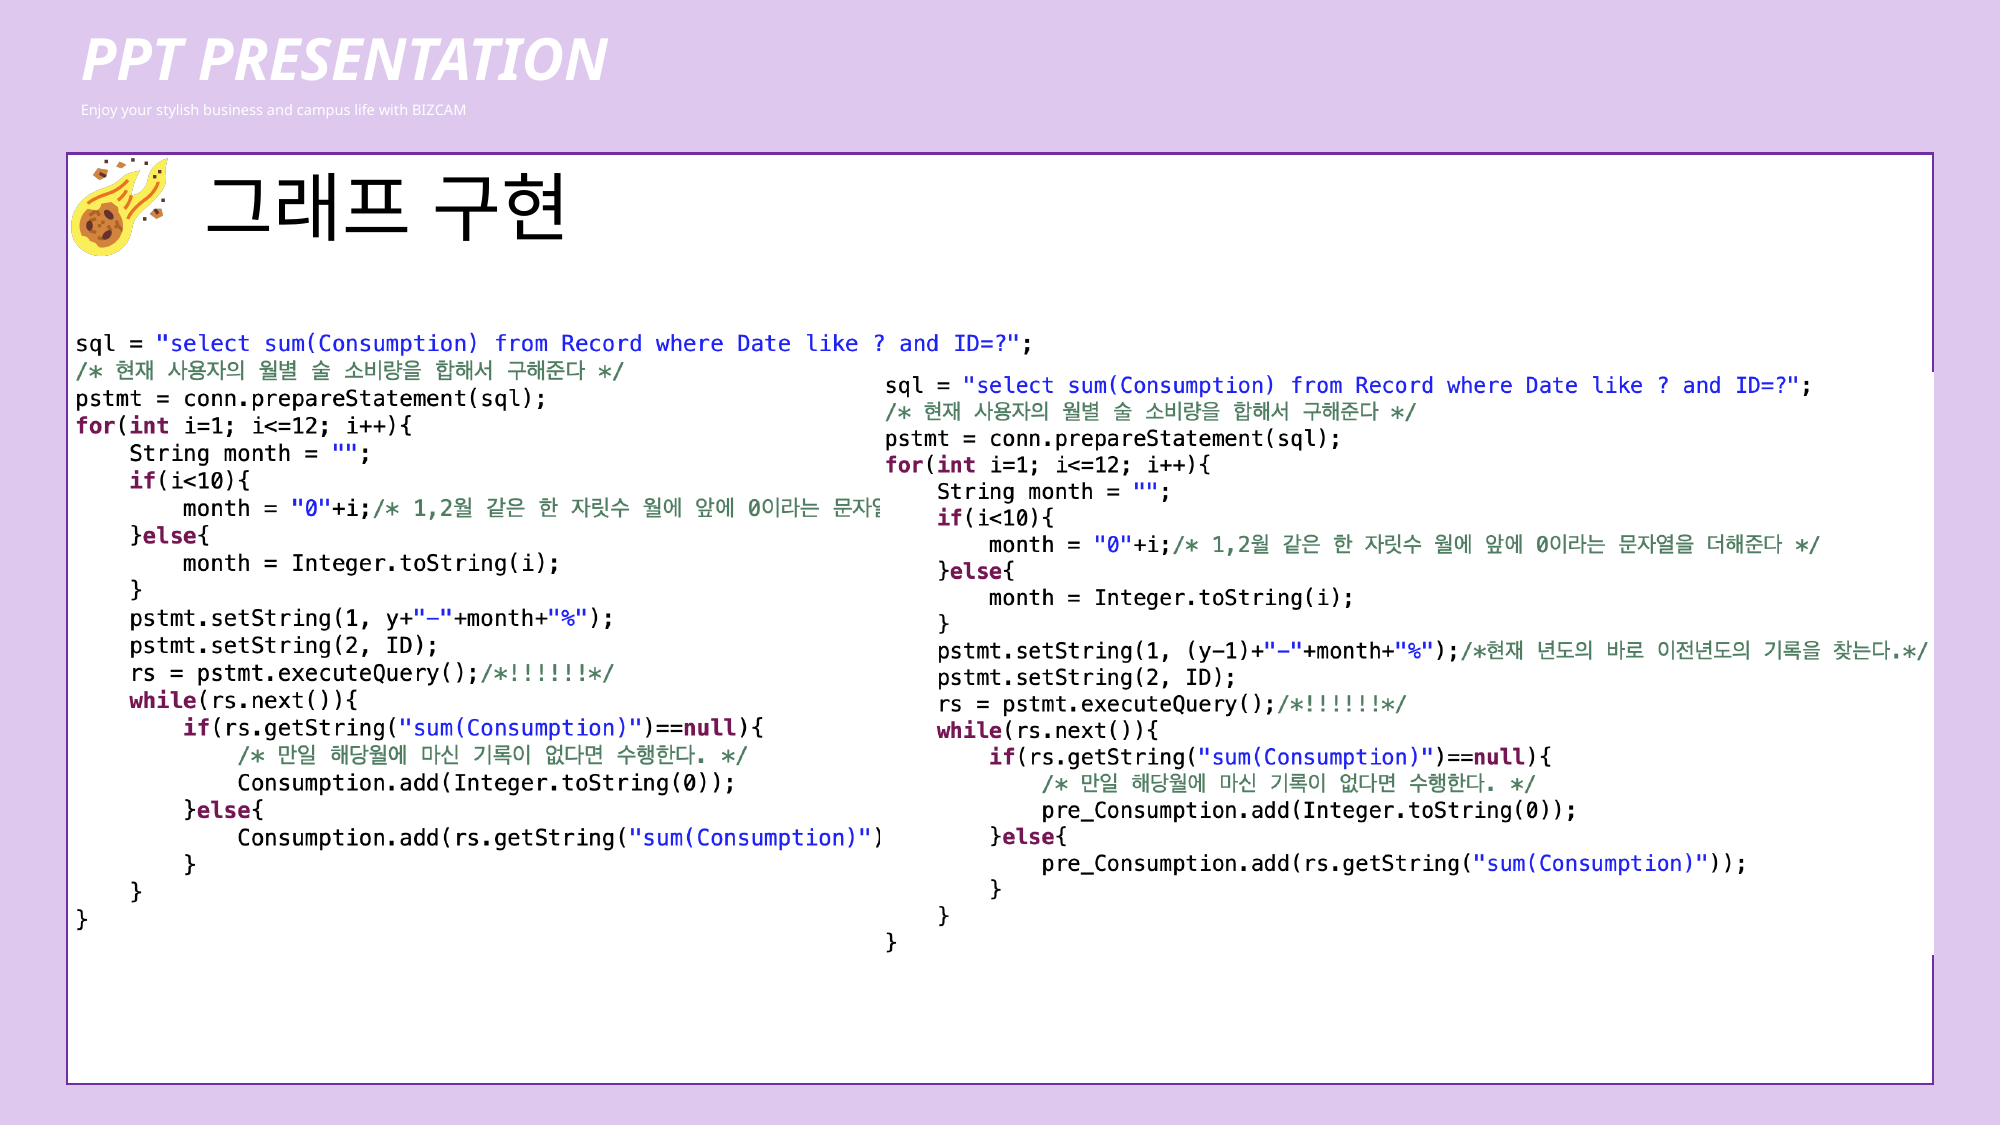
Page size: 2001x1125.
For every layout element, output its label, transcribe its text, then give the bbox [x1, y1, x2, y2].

text_box PPT PRESENTATION Enjoy your stylish business and campus life with BIZCAM [66, 14, 1333, 126]
picture [68, 326, 1934, 955]
text_box [0, 0, 2000, 1125]
picture [65, 153, 173, 261]
text_box 그래프 구현 [66, 152, 1934, 1085]
